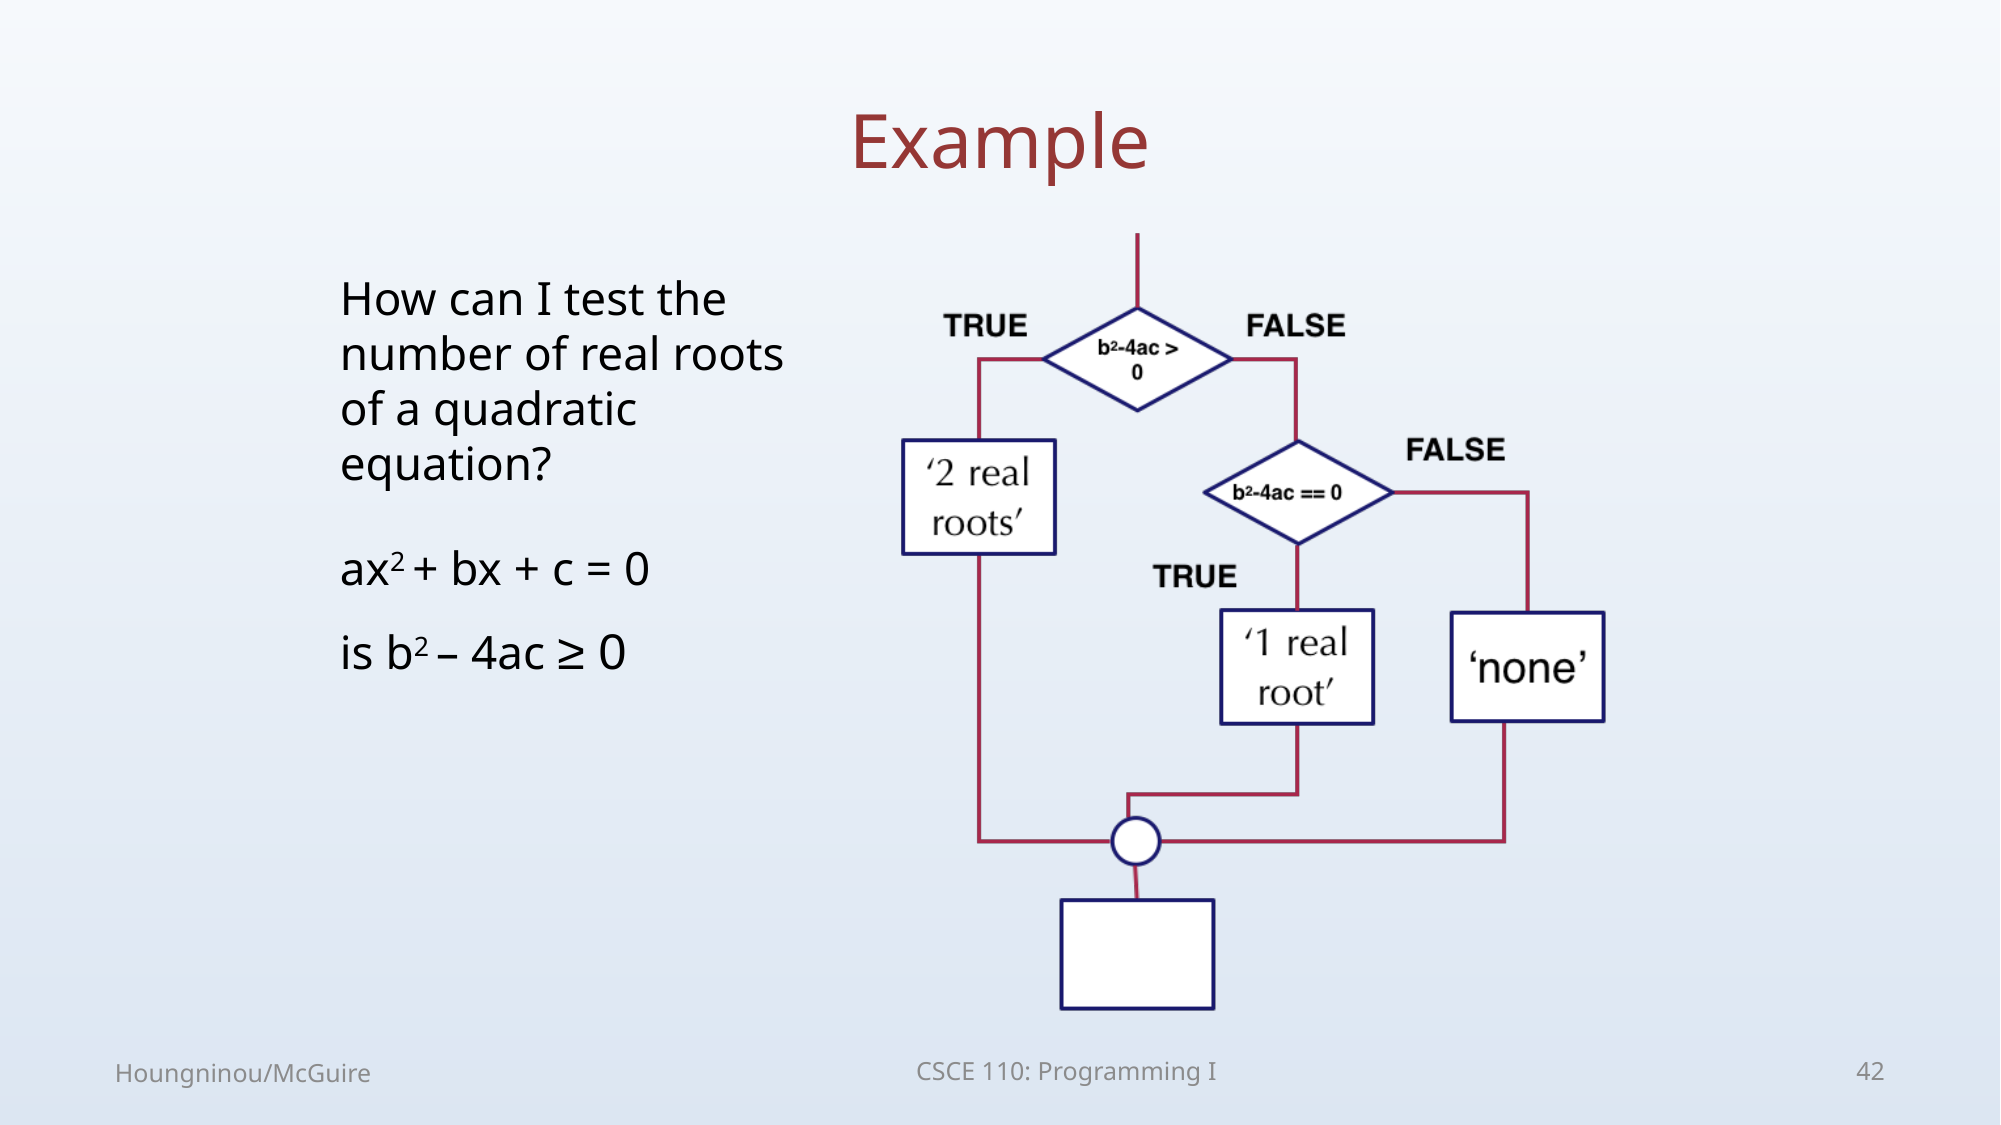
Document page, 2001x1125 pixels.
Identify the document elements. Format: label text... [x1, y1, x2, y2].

slide_number 42 [1450, 1042, 1900, 1103]
picture [899, 232, 1607, 1013]
slide_number Houngninou/McGuire [99, 1042, 567, 1103]
title Example [99, 45, 1900, 233]
list How can I test the number of real roots of a quadratic equation? ax2 + bx + c = 0 is b2 – 4ac ≥ 0 [324, 262, 838, 1005]
footer CSCE 110: Programming I [683, 1042, 1450, 1103]
